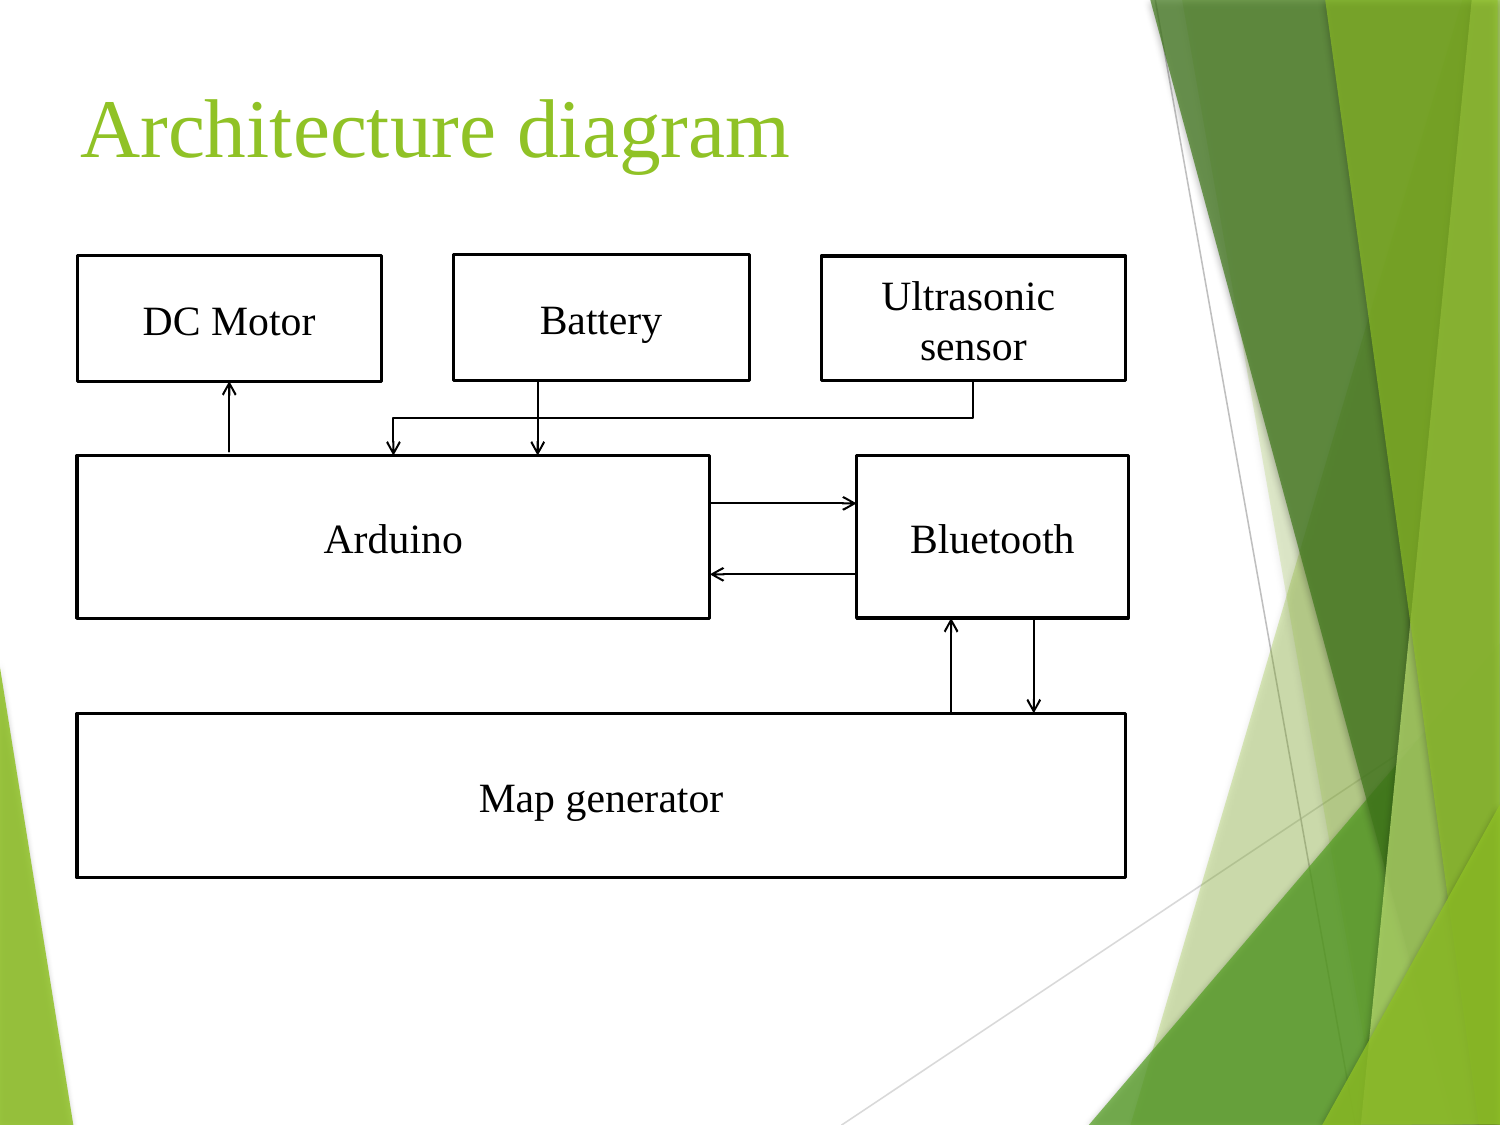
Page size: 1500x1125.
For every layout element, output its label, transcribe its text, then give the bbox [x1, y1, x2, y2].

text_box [645, 127, 722, 709]
title Architecture diagram [65, 66, 1152, 220]
text_box Ultrasonic sensor [820, 254, 1127, 382]
text_box Battery [452, 253, 640, 382]
text_box Map generator [75, 712, 1127, 879]
text_box Bluetooth [855, 454, 1130, 620]
text_box Arduino [75, 454, 640, 620]
text_box Battery [725, 253, 751, 382]
text_box DC Motor [76, 254, 383, 383]
